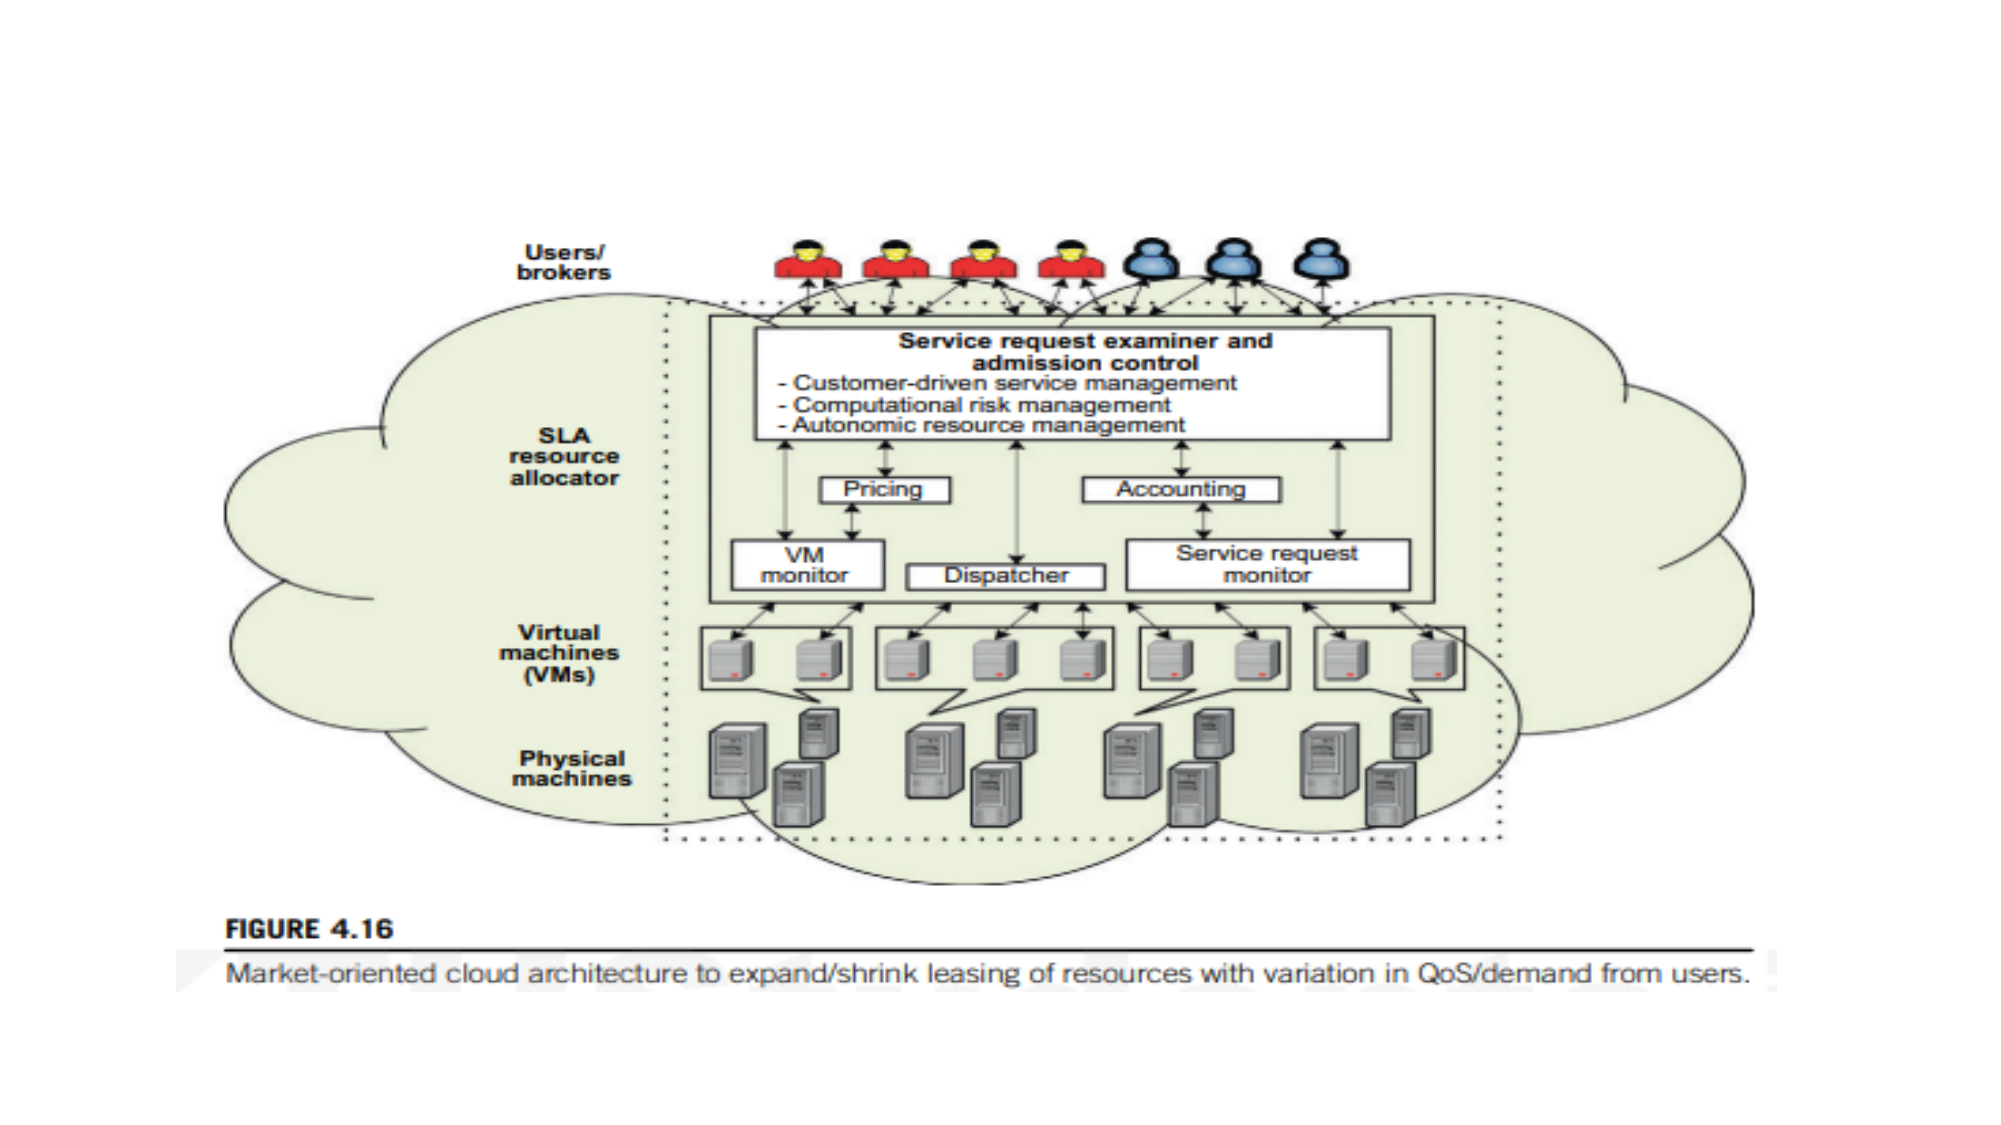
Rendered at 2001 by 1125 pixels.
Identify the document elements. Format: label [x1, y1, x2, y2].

picture [176, 205, 1777, 992]
